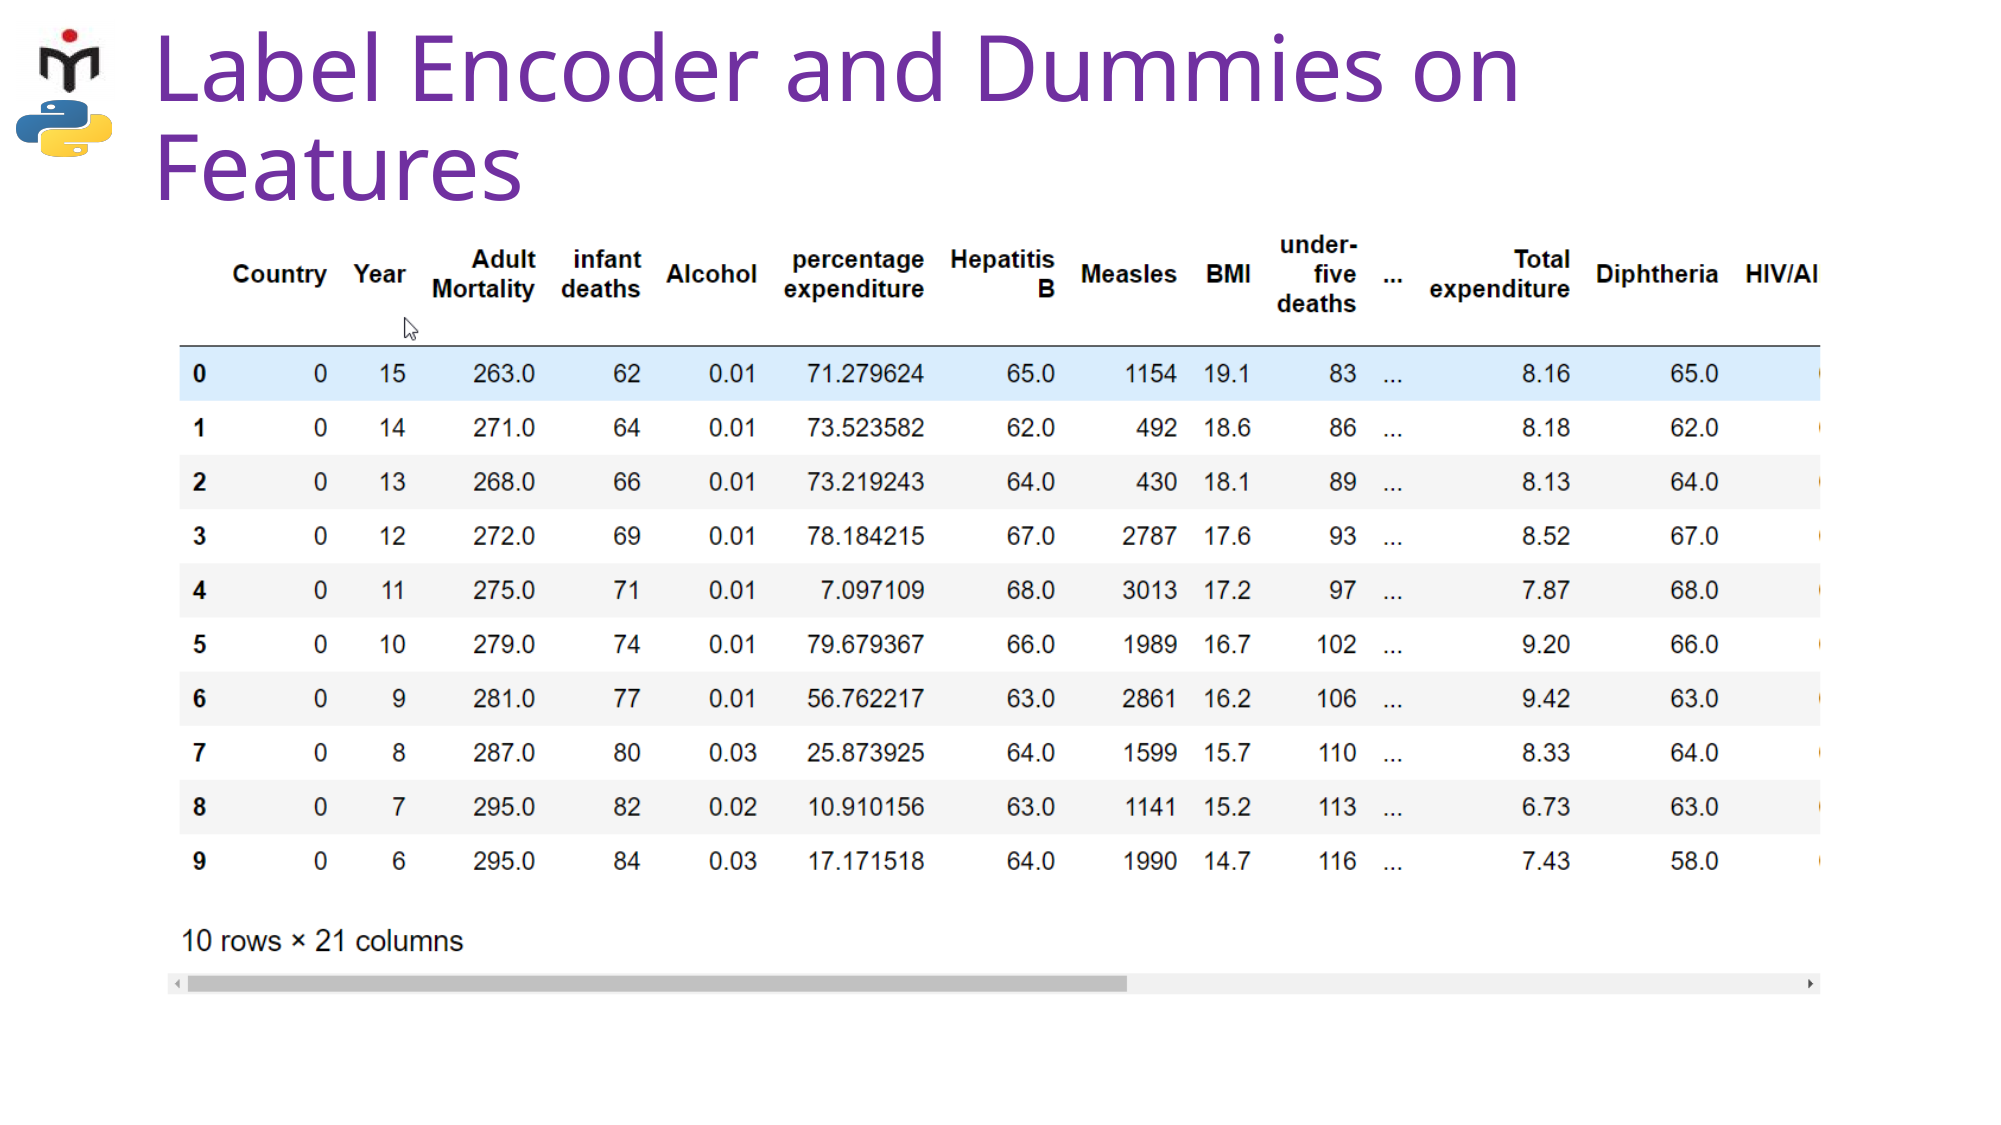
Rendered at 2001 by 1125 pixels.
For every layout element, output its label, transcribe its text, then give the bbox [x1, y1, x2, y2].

title Label Encoder and Dummies on Features [137, 59, 1863, 184]
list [137, 231, 1850, 1014]
picture [16, 19, 115, 157]
